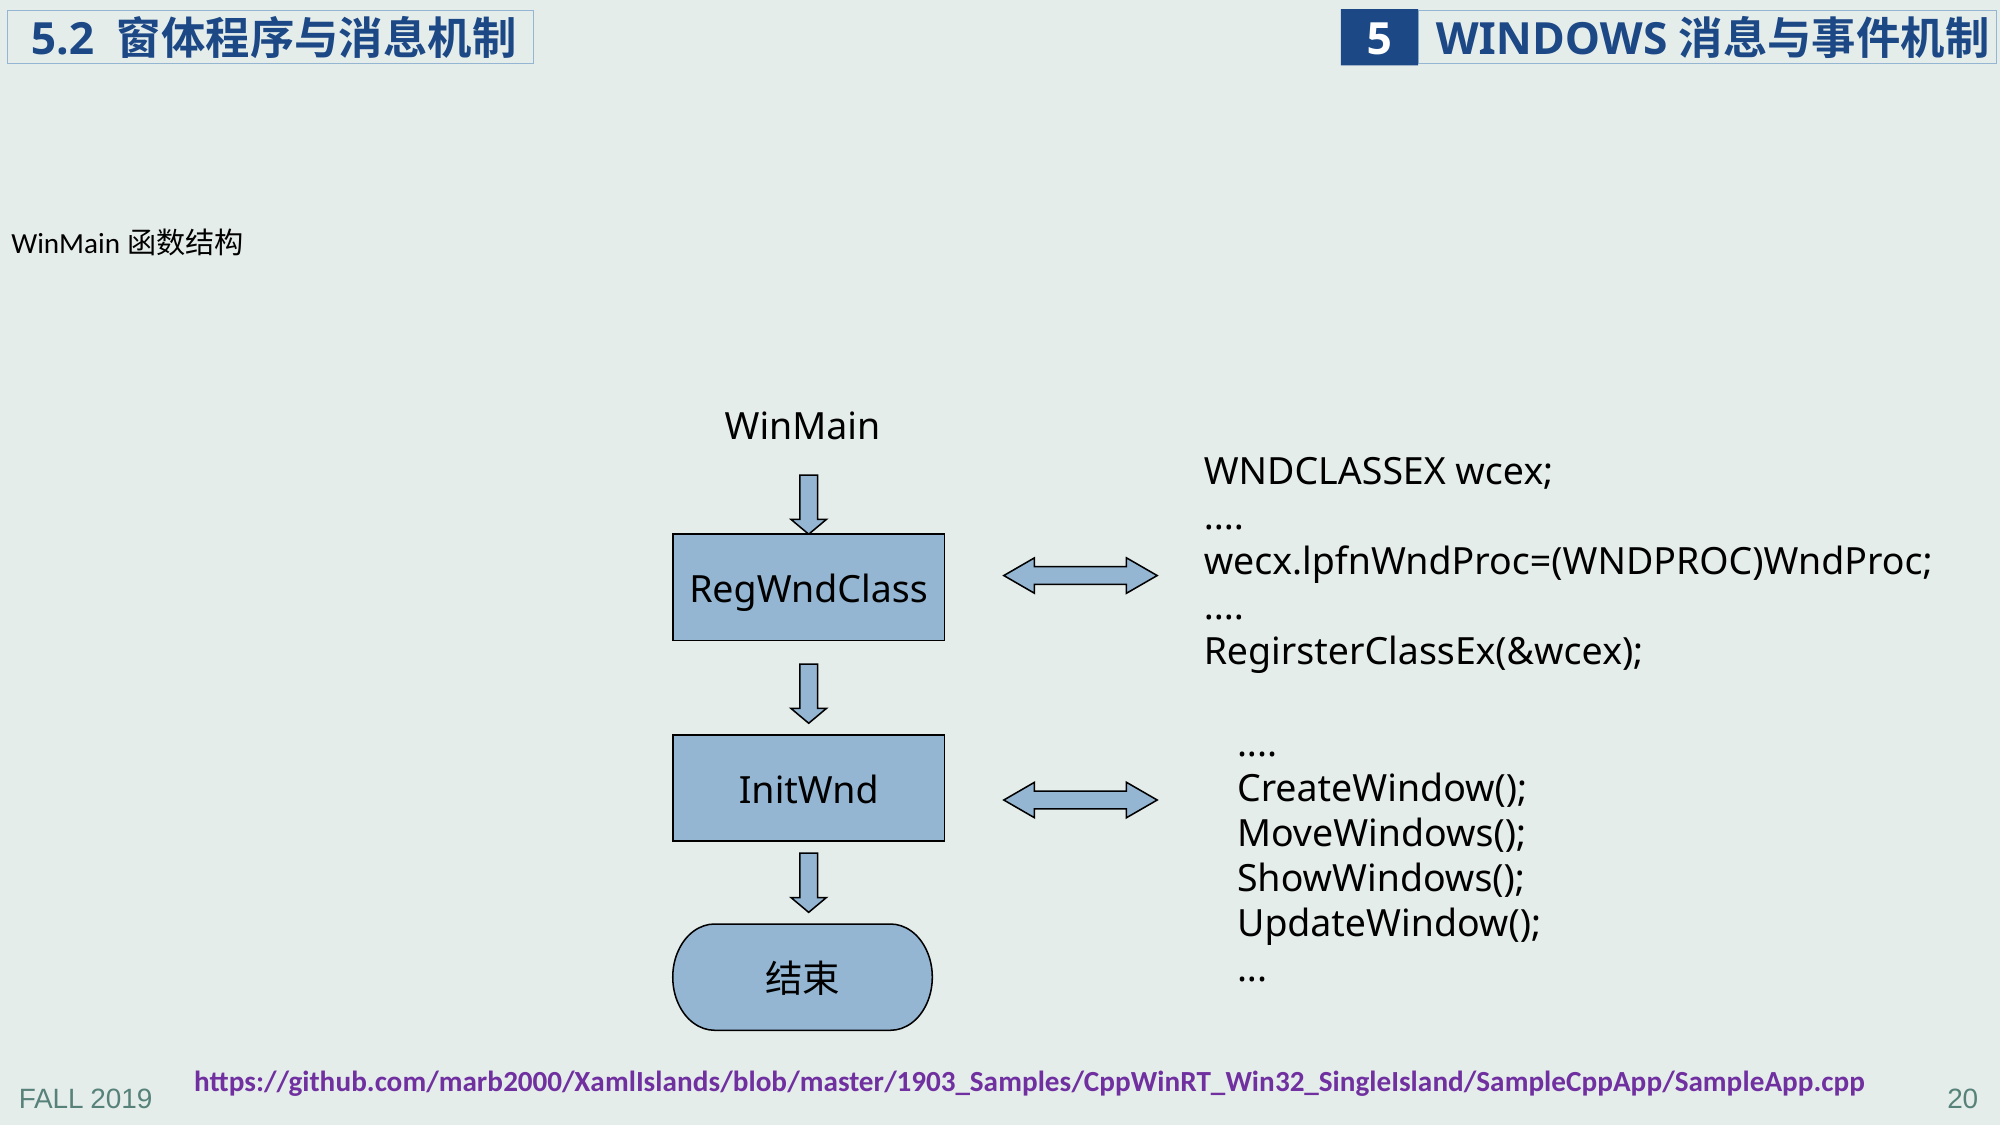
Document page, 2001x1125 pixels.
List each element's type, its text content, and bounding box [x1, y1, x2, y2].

title WinMain函数结构 [0, 184, 759, 301]
text_box [1003, 782, 1158, 818]
text_box WinMain [709, 394, 896, 455]
text_box [790, 853, 827, 913]
text_box WNDCLASSEX wcex; .... wecx.lpfnWndProc=(WNDPROC)WndProc; .... RegirsterClassEx(&wcex); [1188, 439, 1948, 680]
text_box https://github.com/marb2000/XamlIslands/blob/master/1903_Samples/CppWinRT_Win32_SingleIsland/SampleCppApp/SampleApp.cpp [173, 1054, 1888, 1105]
text_box 结束 [672, 924, 933, 1031]
text_box InitWnd [672, 735, 945, 842]
text_box [790, 664, 827, 724]
text_box [790, 475, 827, 534]
text_box RegWndClass [672, 534, 945, 641]
text_box .... CreateWindow(); MoveWindows(); ShowWindows(); UpdateWindow(); ... [1222, 711, 1557, 997]
text_box [1003, 557, 1158, 594]
